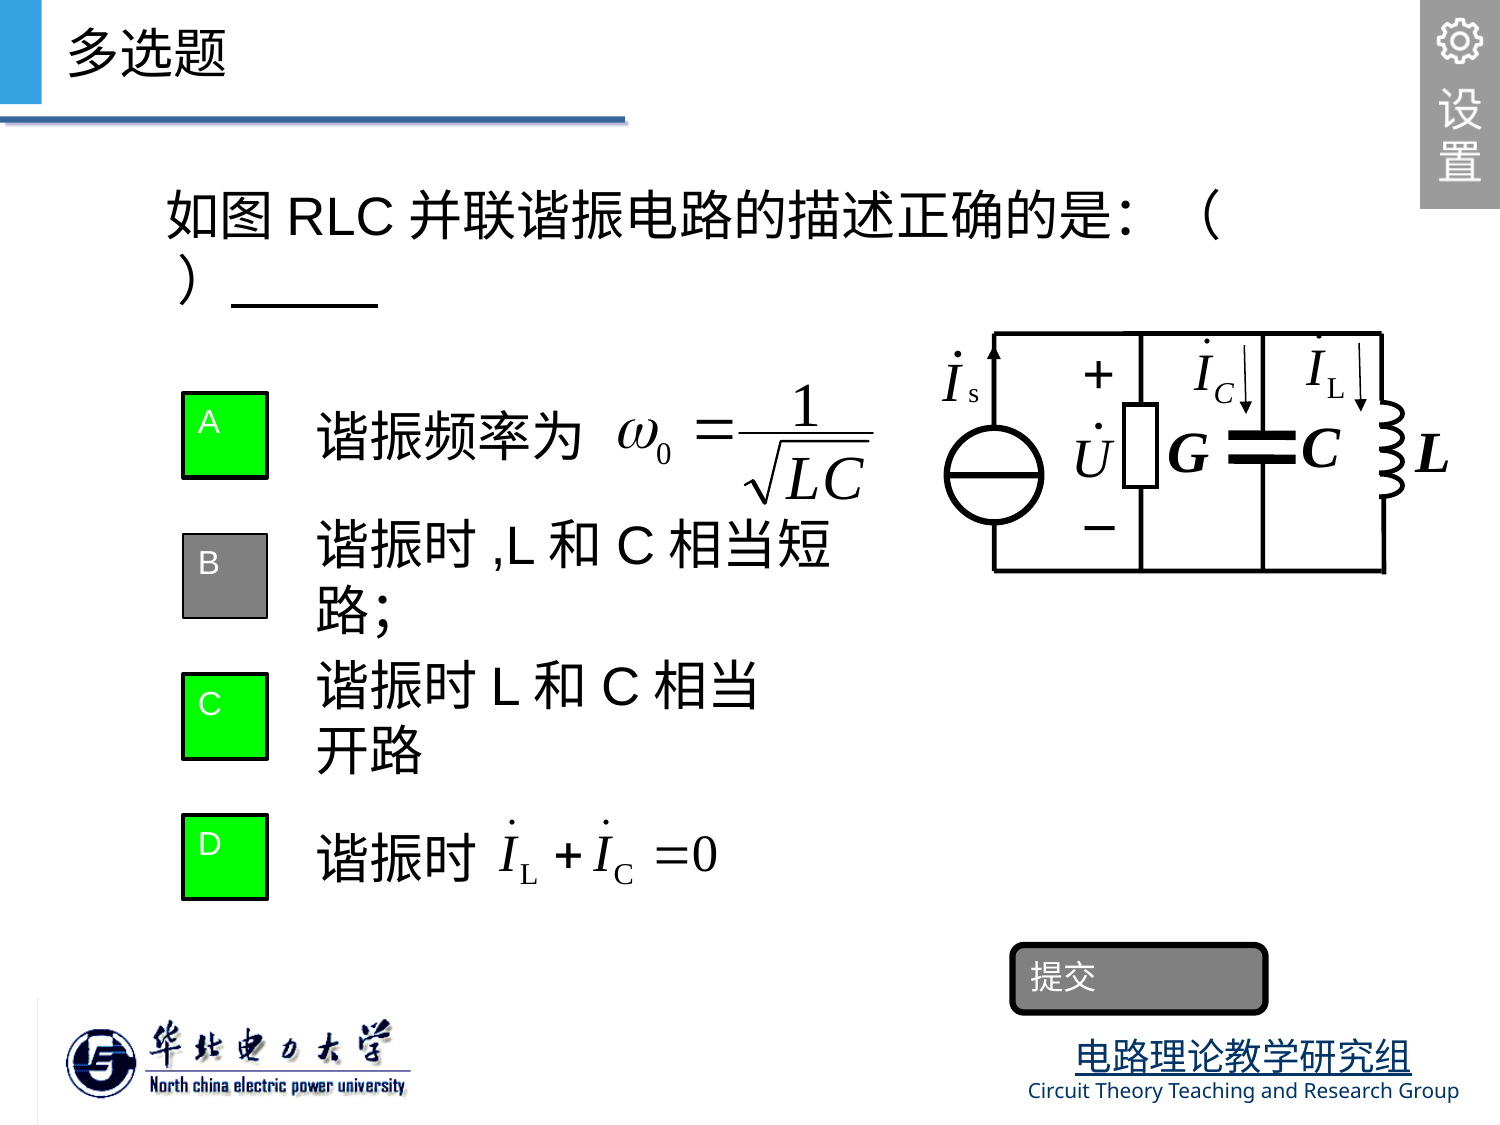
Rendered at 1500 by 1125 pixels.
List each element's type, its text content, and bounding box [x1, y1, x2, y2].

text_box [1184, 333, 1247, 417]
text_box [932, 325, 1467, 575]
text_box 如图RLC并联谐振电路的描述正确的是：（ ） [149, 70, 1350, 422]
text_box 谐振时,L和C相当短路； [299, 523, 947, 629]
text_box D [182, 815, 268, 900]
picture [1420, 0, 1500, 209]
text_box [489, 814, 728, 898]
text_box A [182, 393, 268, 478]
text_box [609, 368, 881, 514]
text_box 谐振时L和C相当开路 [299, 663, 786, 770]
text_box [1296, 328, 1354, 412]
text_box B [182, 533, 268, 619]
text_box 谐振时 [299, 804, 786, 910]
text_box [0, 0, 259, 105]
text_box 提交 [1012, 945, 1266, 1013]
text_box C [182, 674, 268, 759]
text_box 谐振频率为 [299, 382, 603, 488]
picture [37, 997, 413, 1125]
